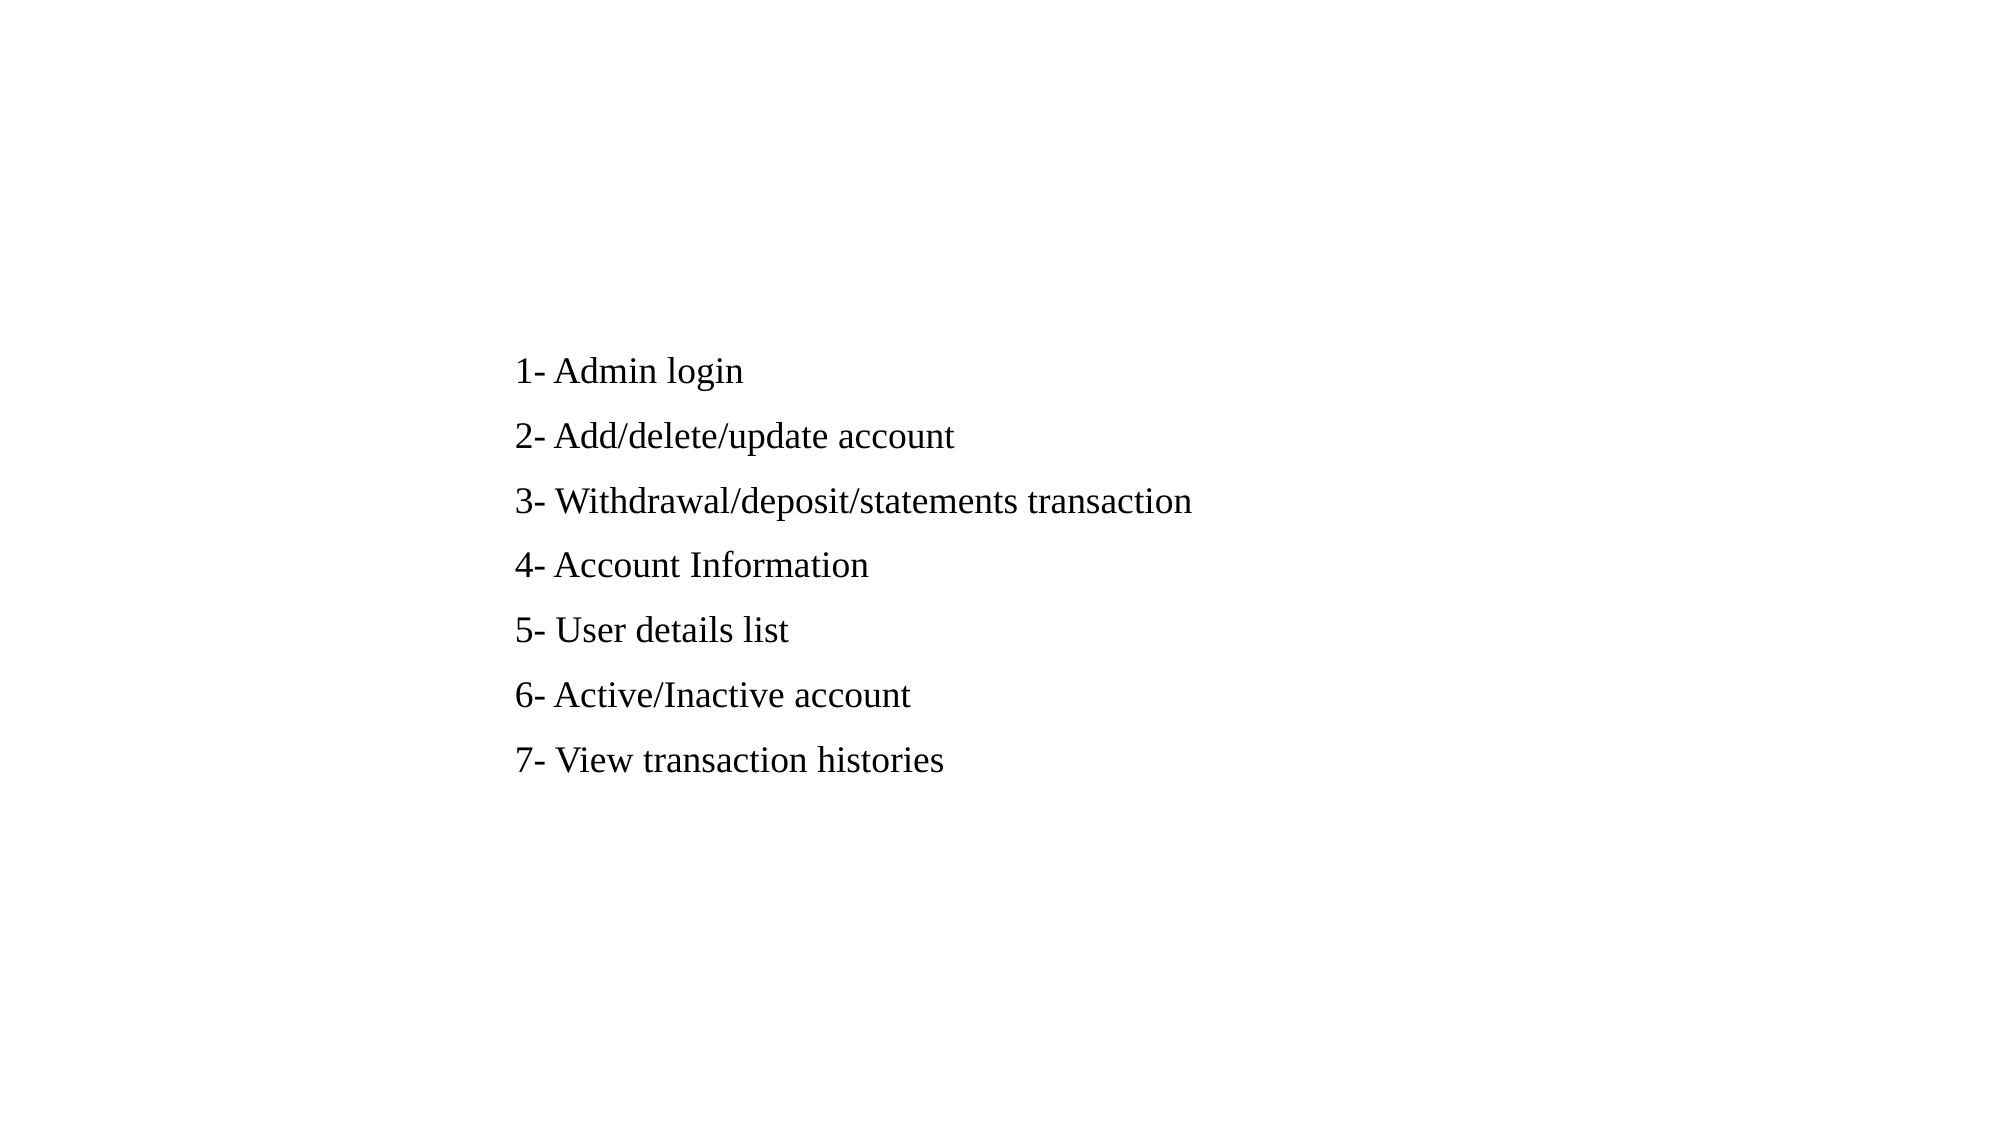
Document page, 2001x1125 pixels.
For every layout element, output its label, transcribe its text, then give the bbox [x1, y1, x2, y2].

text_box 1- Admin login 2- Add/delete/update account 3- Withdrawal/deposit/statements transaction 4- Account Information 5- User details list 6- Active/Inactive account 7- View transaction histories [500, 335, 1500, 788]
